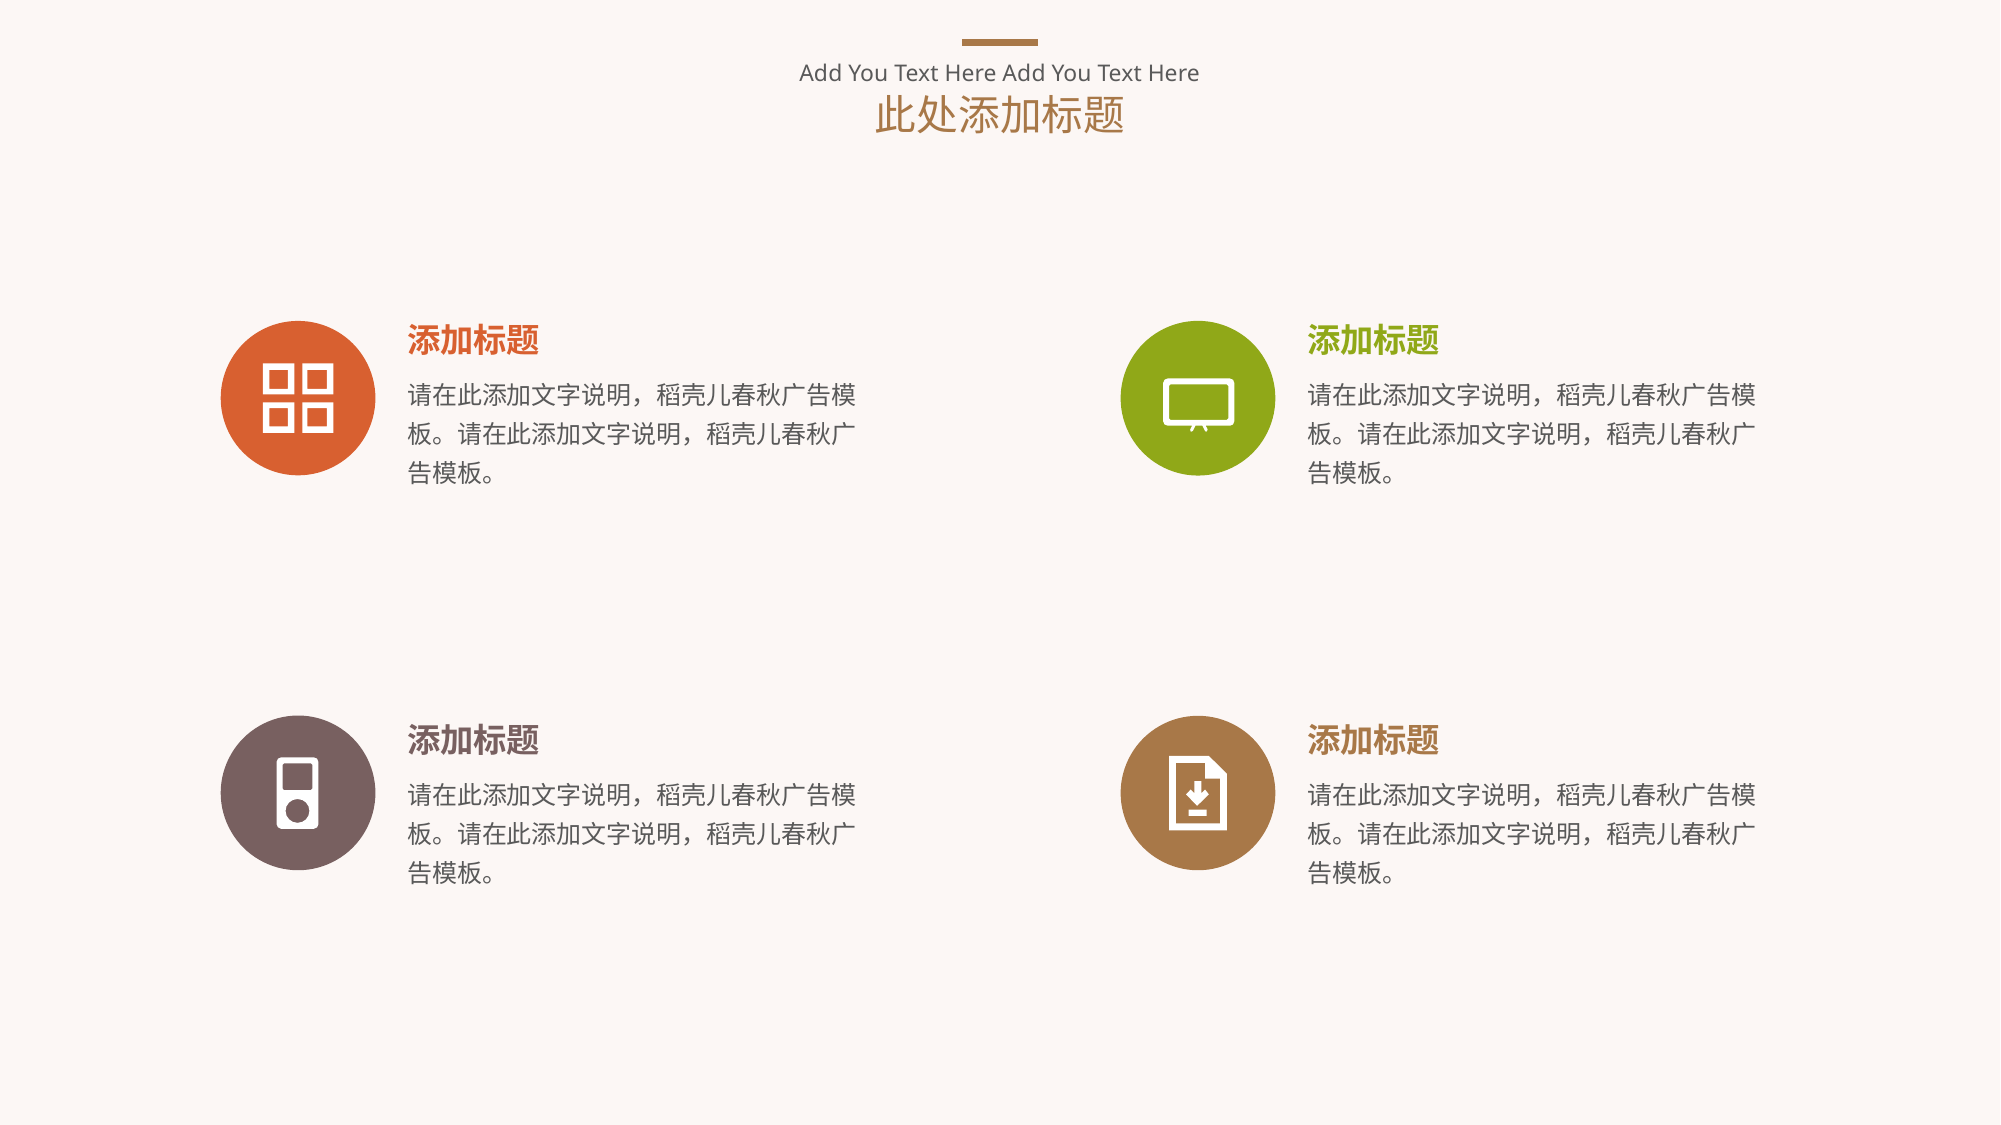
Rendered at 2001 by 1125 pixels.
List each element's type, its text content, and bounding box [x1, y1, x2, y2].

text_box 添加标题 [392, 712, 573, 763]
text_box 请在此添加文字说明，稻壳儿春秋广告模板。请在此添加文字说明，稻壳儿春秋广告模板。 [1292, 363, 1780, 496]
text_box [1169, 755, 1227, 831]
text_box [220, 320, 376, 476]
text_box [1120, 715, 1276, 871]
text_box [220, 715, 376, 871]
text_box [262, 363, 334, 433]
text_box 添加标题 [1292, 712, 1473, 763]
text_box 添加标题 [1292, 312, 1473, 363]
text_box [276, 757, 319, 829]
text_box [1120, 320, 1276, 476]
text_box 请在此添加文字说明，稻壳儿春秋广告模板。请在此添加文字说明，稻壳儿春秋广告模板。 [1292, 763, 1780, 896]
text_box Add You Text Here Add You Text Here [770, 42, 1230, 93]
text_box 请在此添加文字说明，稻壳儿春秋广告模板。请在此添加文字说明，稻壳儿春秋广告模板。 [392, 363, 880, 496]
text_box 添加标题 [392, 312, 573, 363]
text_box 此处添加标题 [859, 93, 1141, 147]
text_box 请在此添加文字说明，稻壳儿春秋广告模板。请在此添加文字说明，稻壳儿春秋广告模板。 [392, 763, 880, 896]
text_box [1163, 378, 1235, 432]
